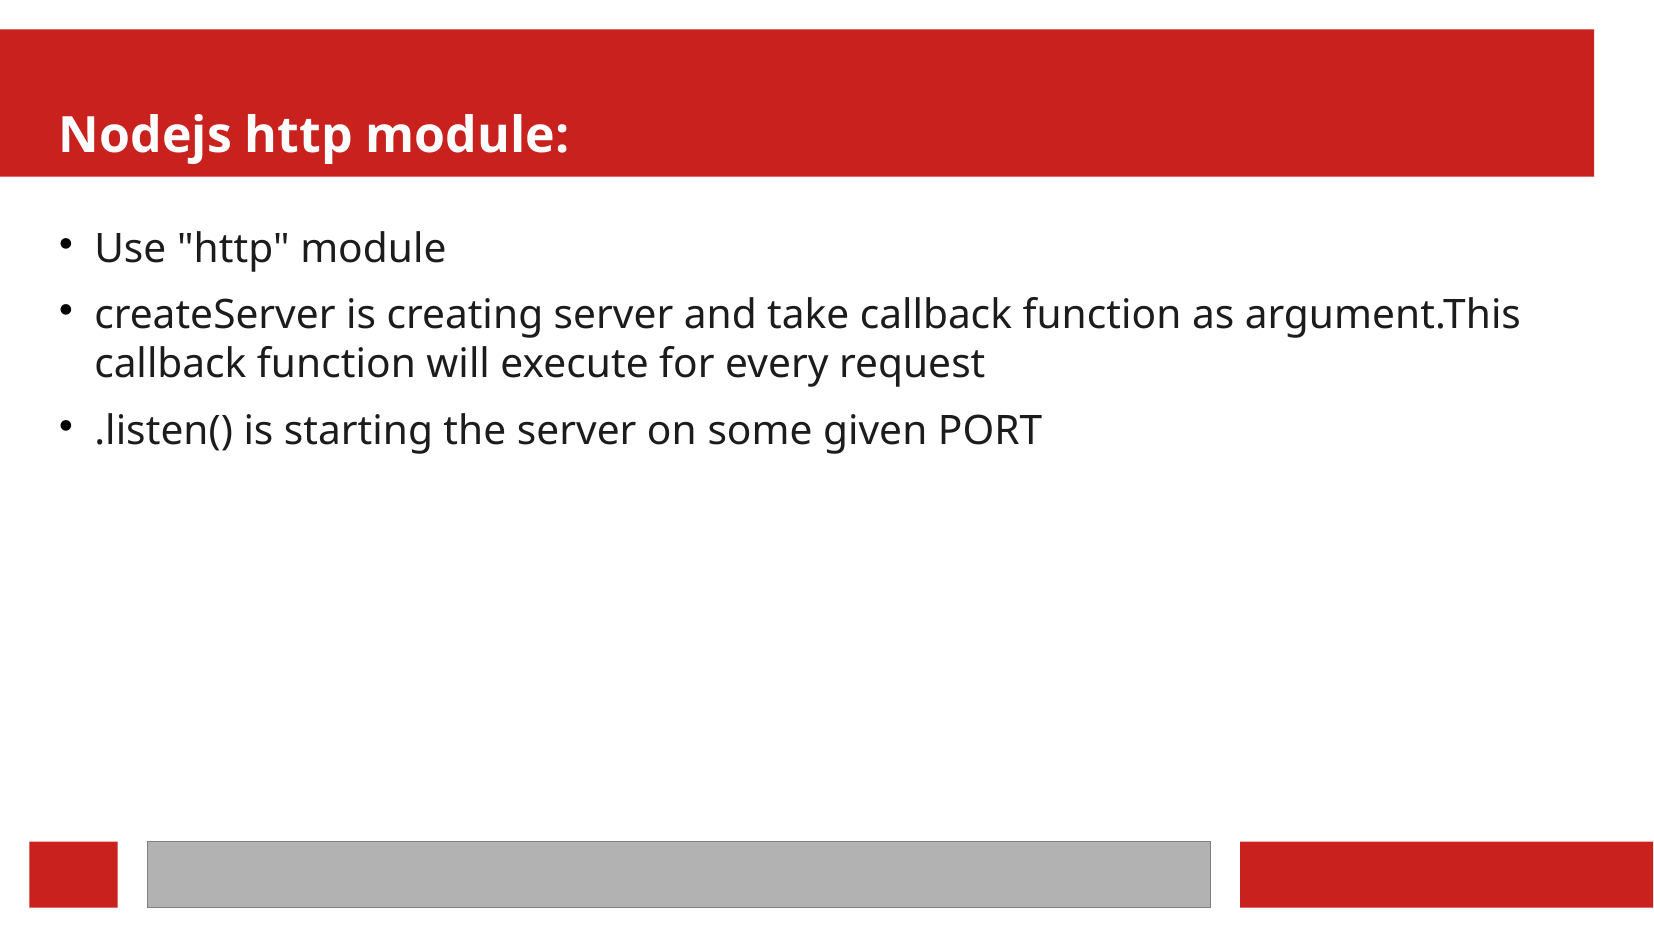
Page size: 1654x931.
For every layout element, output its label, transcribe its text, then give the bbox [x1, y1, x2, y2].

text_box Use "http" module createServer is creating server and take callback function as argument.This callback function will execute for every request .listen() is starting the server on some given PORT [58, 221, 1565, 797]
text_box Nodejs http module: [58, 44, 1595, 162]
